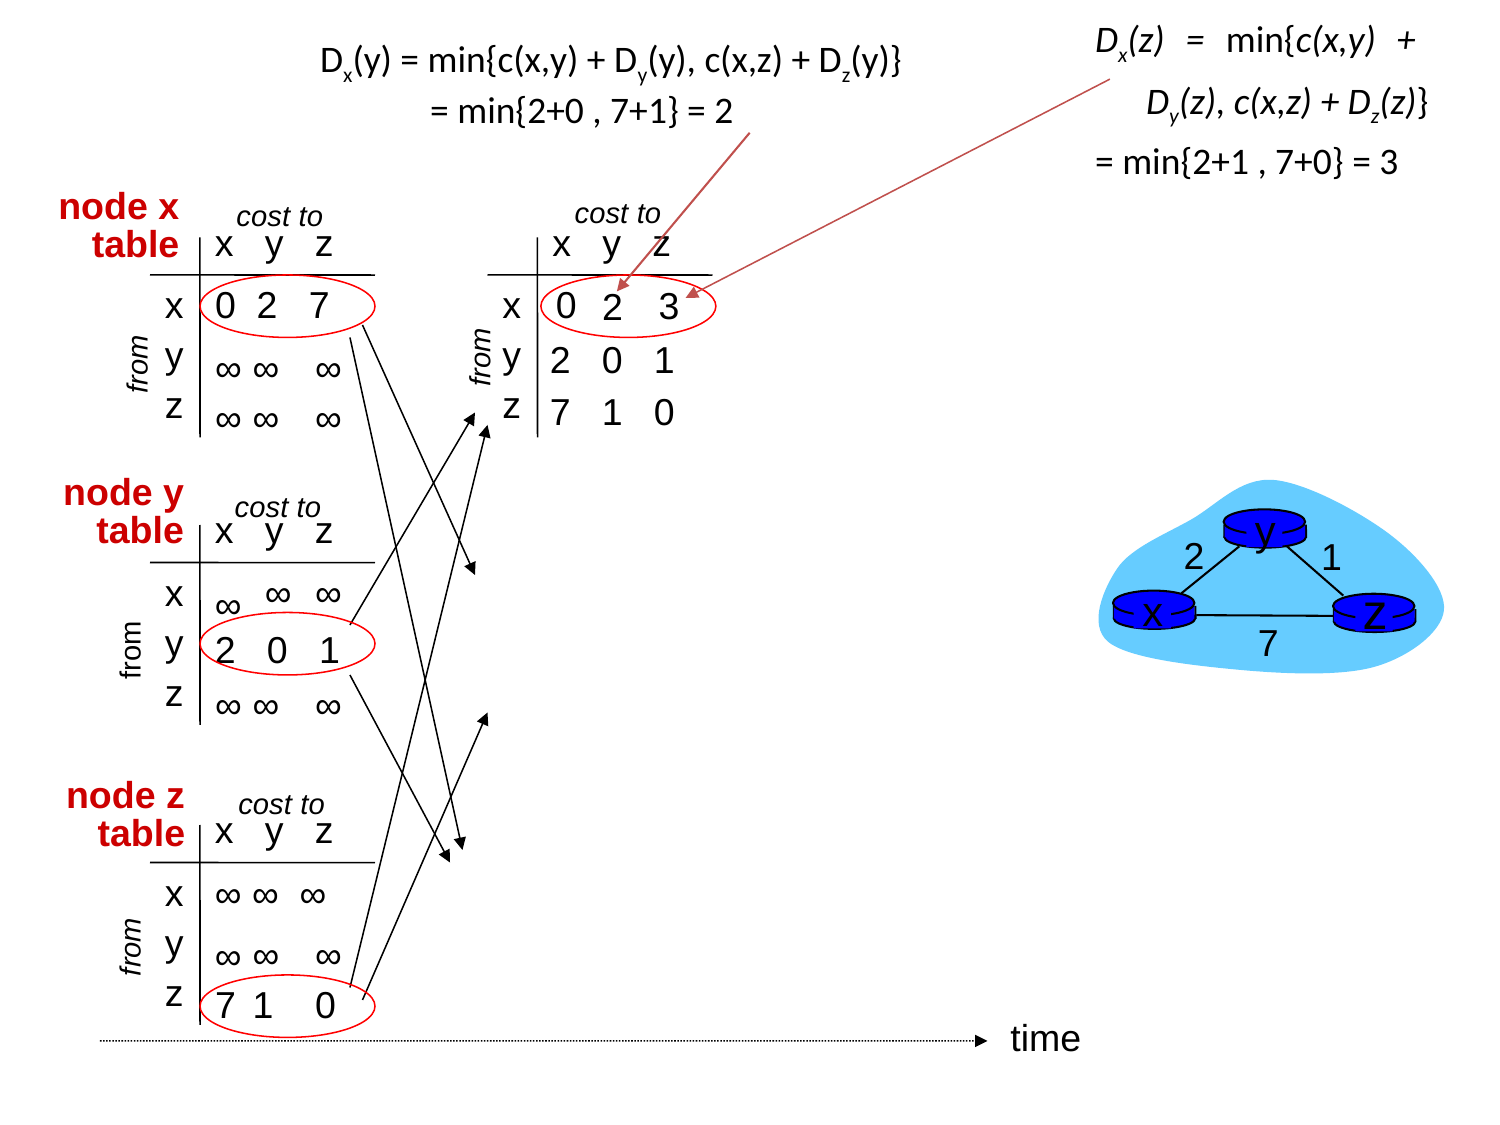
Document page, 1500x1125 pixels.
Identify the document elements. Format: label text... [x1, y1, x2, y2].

text_box ∞ ∞ ∞ [199, 862, 363, 923]
text_box ∞ [237, 336, 295, 386]
text_box node z table [51, 770, 200, 862]
text_box 7 1 0 [534, 380, 690, 441]
text_box [695, 290, 716, 327]
text_box x [150, 561, 199, 611]
text_box ∞ [237, 924, 295, 975]
text_box node y table [48, 467, 199, 559]
text_box z [150, 661, 199, 722]
text_box 2 0 1 [534, 329, 690, 380]
text_box 0 2 7 [291, 274, 345, 282]
text_box y [161, 324, 199, 374]
text_box ∞ [237, 386, 295, 447]
text_box 0 2 7 [200, 274, 284, 301]
text_box 7 [200, 974, 237, 1001]
text_box ∞ [353, 674, 357, 686]
text_box z [487, 374, 534, 434]
text_box 3 [643, 274, 695, 335]
text_box [366, 712, 489, 992]
text_box ∞ [352, 964, 357, 984]
text_box 0 2 7 [200, 311, 242, 334]
text_box ∞ [300, 679, 357, 734]
text_box y [150, 911, 199, 961]
text_box x [150, 274, 199, 324]
text_box cost to [221, 190, 338, 240]
text_box ∞ [200, 679, 237, 734]
text_box x y z [200, 799, 349, 859]
text_box ∞ [352, 939, 363, 985]
text_box 0 [333, 1029, 351, 1034]
text_box [350, 424, 491, 984]
text_box ∞ [200, 336, 237, 386]
text_box Dx(z) = min{c(x,y) + Dy(z), c(x,z) + Dz(z)} = min{2+1 , 7+0} = 3 [1080, 0, 1452, 190]
text_box [695, 79, 1110, 298]
text_box x [487, 274, 537, 324]
text_box from [104, 606, 150, 695]
text_box 0 [300, 974, 351, 983]
text_box ∞ [357, 924, 363, 954]
text_box 2 [587, 275, 644, 336]
text_box [975, 1034, 988, 1048]
text_box cost to [223, 777, 340, 828]
text_box [451, 797, 466, 850]
text_box y [487, 324, 537, 374]
text_box 7 [200, 1011, 237, 1034]
text_box cost to [559, 187, 676, 238]
text_box 0 [541, 274, 592, 301]
text_box x [150, 862, 199, 911]
text_box [200, 612, 376, 675]
text_box [695, 285, 702, 291]
text_box ∞ [250, 561, 300, 574]
text_box ∞ [300, 561, 357, 612]
text_box ∞ [200, 386, 237, 447]
text_box x y z [199, 211, 349, 272]
text_box ∞ [300, 336, 357, 386]
text_box [351, 412, 475, 622]
text_box z [150, 961, 199, 1022]
text_box time [995, 1006, 1097, 1067]
text_box 0 [541, 311, 565, 329]
text_box ∞ 2 0 1 [200, 649, 356, 679]
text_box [1087, 477, 1447, 677]
text_box [200, 974, 376, 1038]
text_box [200, 274, 376, 338]
text_box ∞ [295, 924, 300, 975]
text_box y [150, 611, 199, 661]
text_box ∞ [199, 924, 237, 985]
text_box ∞ [300, 924, 357, 978]
text_box x y z [537, 211, 660, 272]
text_box ∞ 2 0 1 [200, 574, 356, 639]
text_box 1 [237, 974, 282, 980]
text_box [460, 541, 476, 575]
text_box cost to [219, 481, 337, 531]
text_box [540, 278, 587, 334]
text_box z [150, 374, 199, 434]
text_box from [453, 313, 487, 402]
text_box from [111, 320, 161, 409]
text_box ∞ [300, 386, 357, 447]
text_box x y z [635, 211, 687, 272]
text_box ∞ [237, 679, 295, 734]
text_box from [104, 902, 150, 991]
text_box [435, 834, 451, 863]
text_box node x table [43, 181, 195, 273]
text_box x y z [199, 499, 349, 559]
text_box Dx(y) = min{c(x,y) + Dy(y), c(x,z) + Dz(y)} = min{2+0 , 7+1} = 2 [305, 27, 925, 139]
